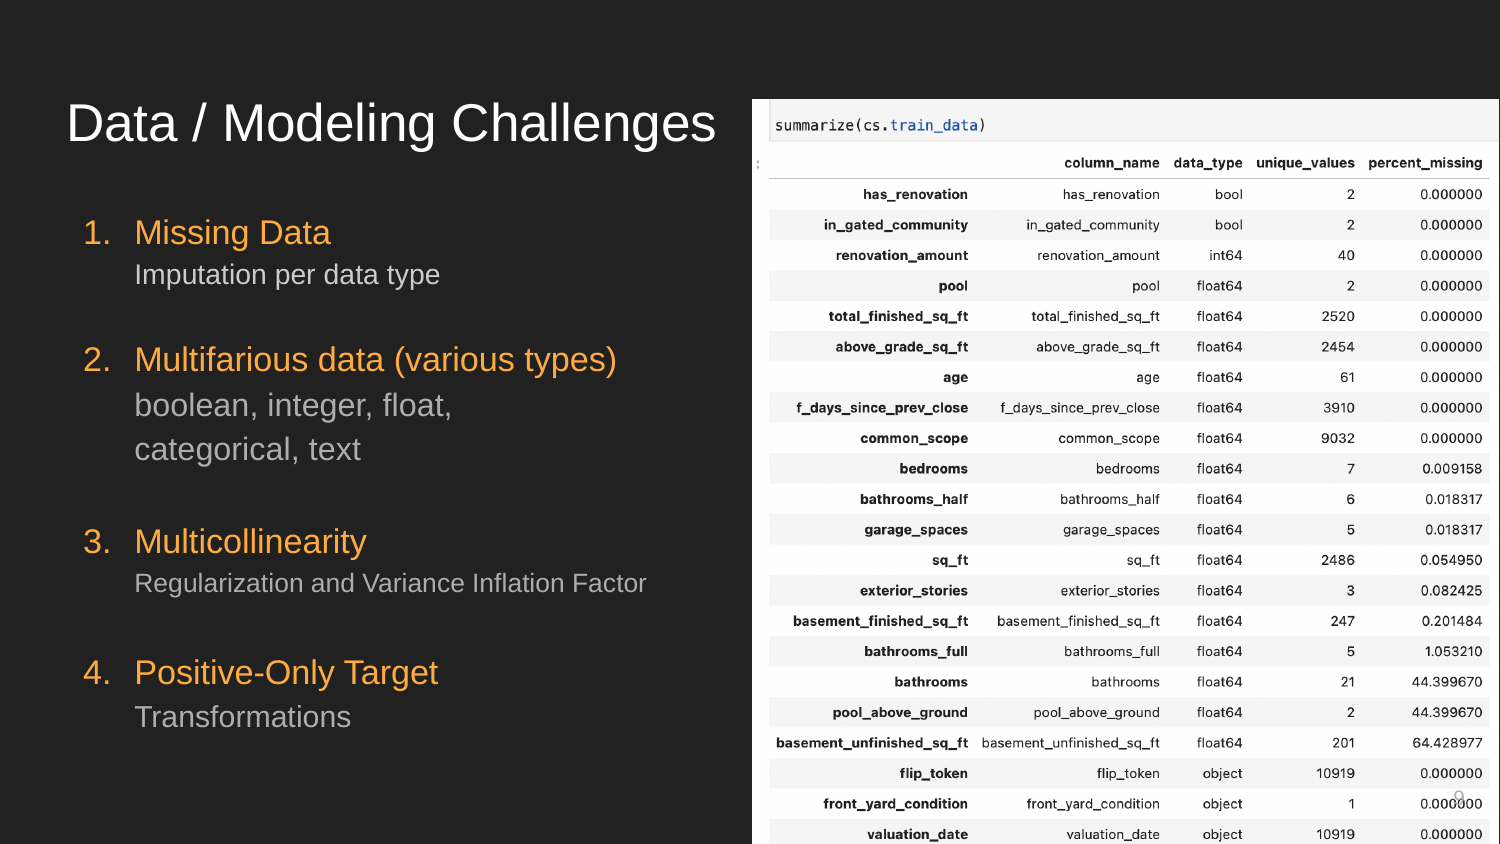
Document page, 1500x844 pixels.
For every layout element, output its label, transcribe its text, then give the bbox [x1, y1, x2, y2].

list Missing Data Imputation per data type Multifarious data (various types) boolean, integer, float, categorical, text Multicollinearity Regularization and Variance Inflation Factor Positive-Only Target Transformations [51, 189, 747, 750]
picture [752, 98, 1500, 844]
title Data / Modeling Challenges [51, 72, 1449, 167]
